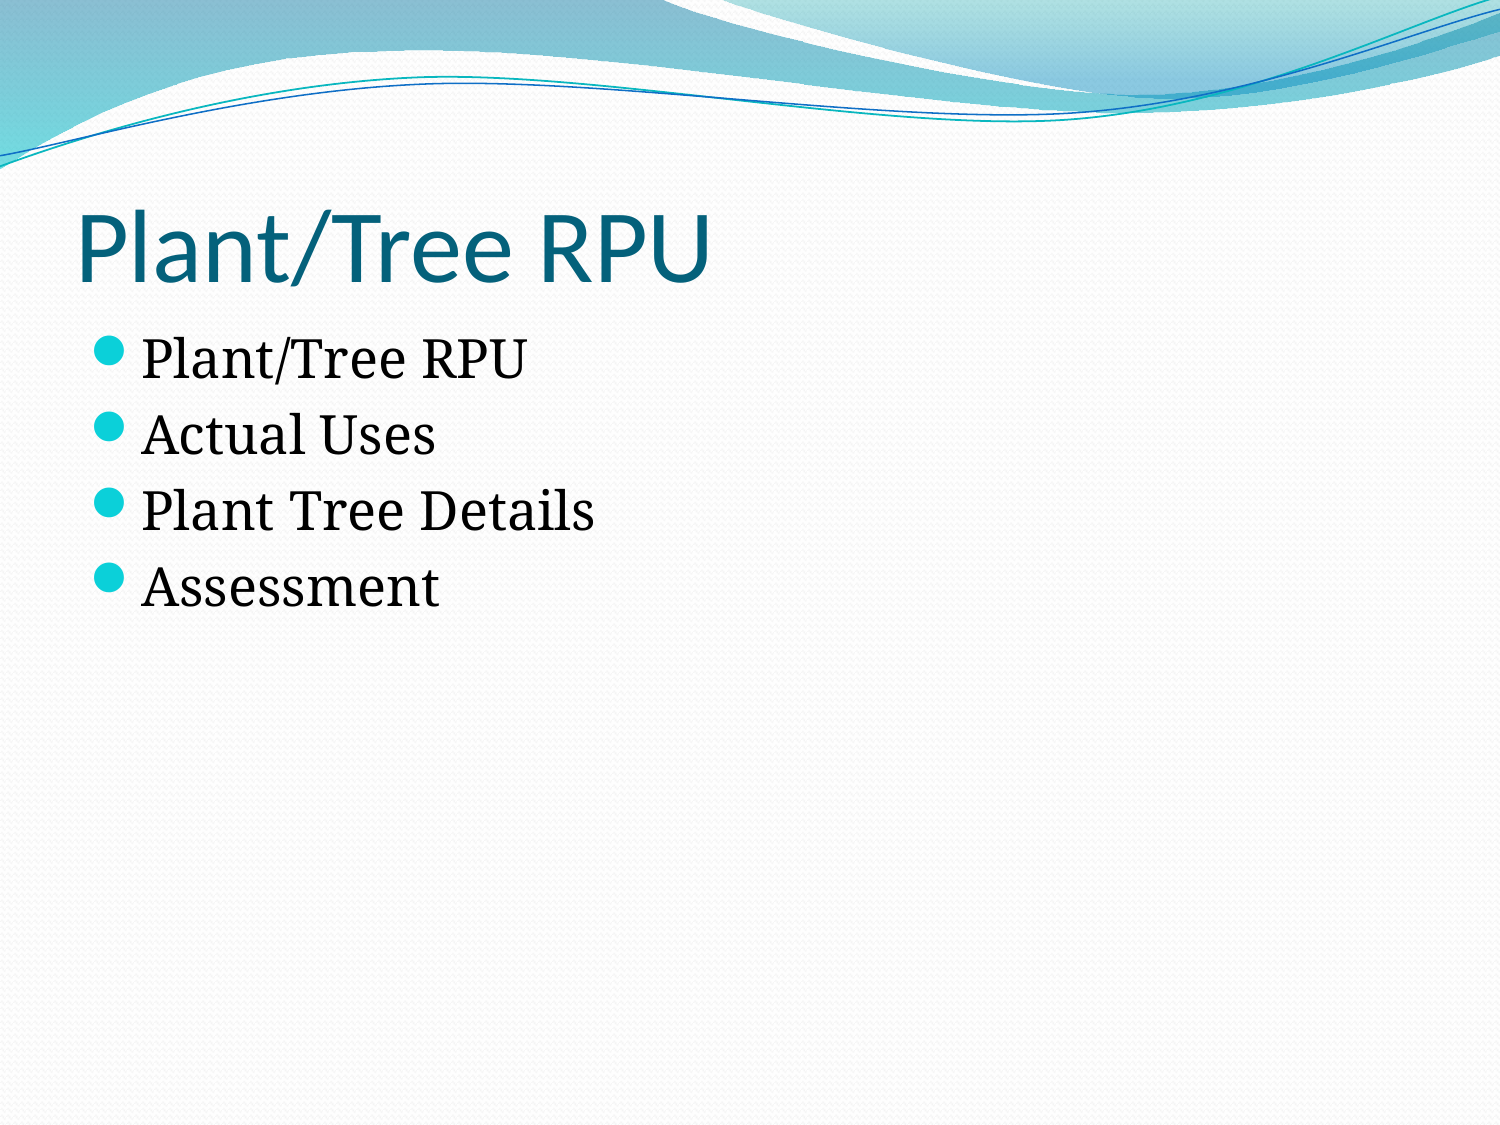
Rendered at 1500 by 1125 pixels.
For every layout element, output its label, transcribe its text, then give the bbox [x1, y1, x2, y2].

list Plant/Tree RPU Actual Uses Plant Tree Details Assessment [75, 317, 1425, 1038]
title Plant/Tree RPU [75, 115, 1425, 303]
